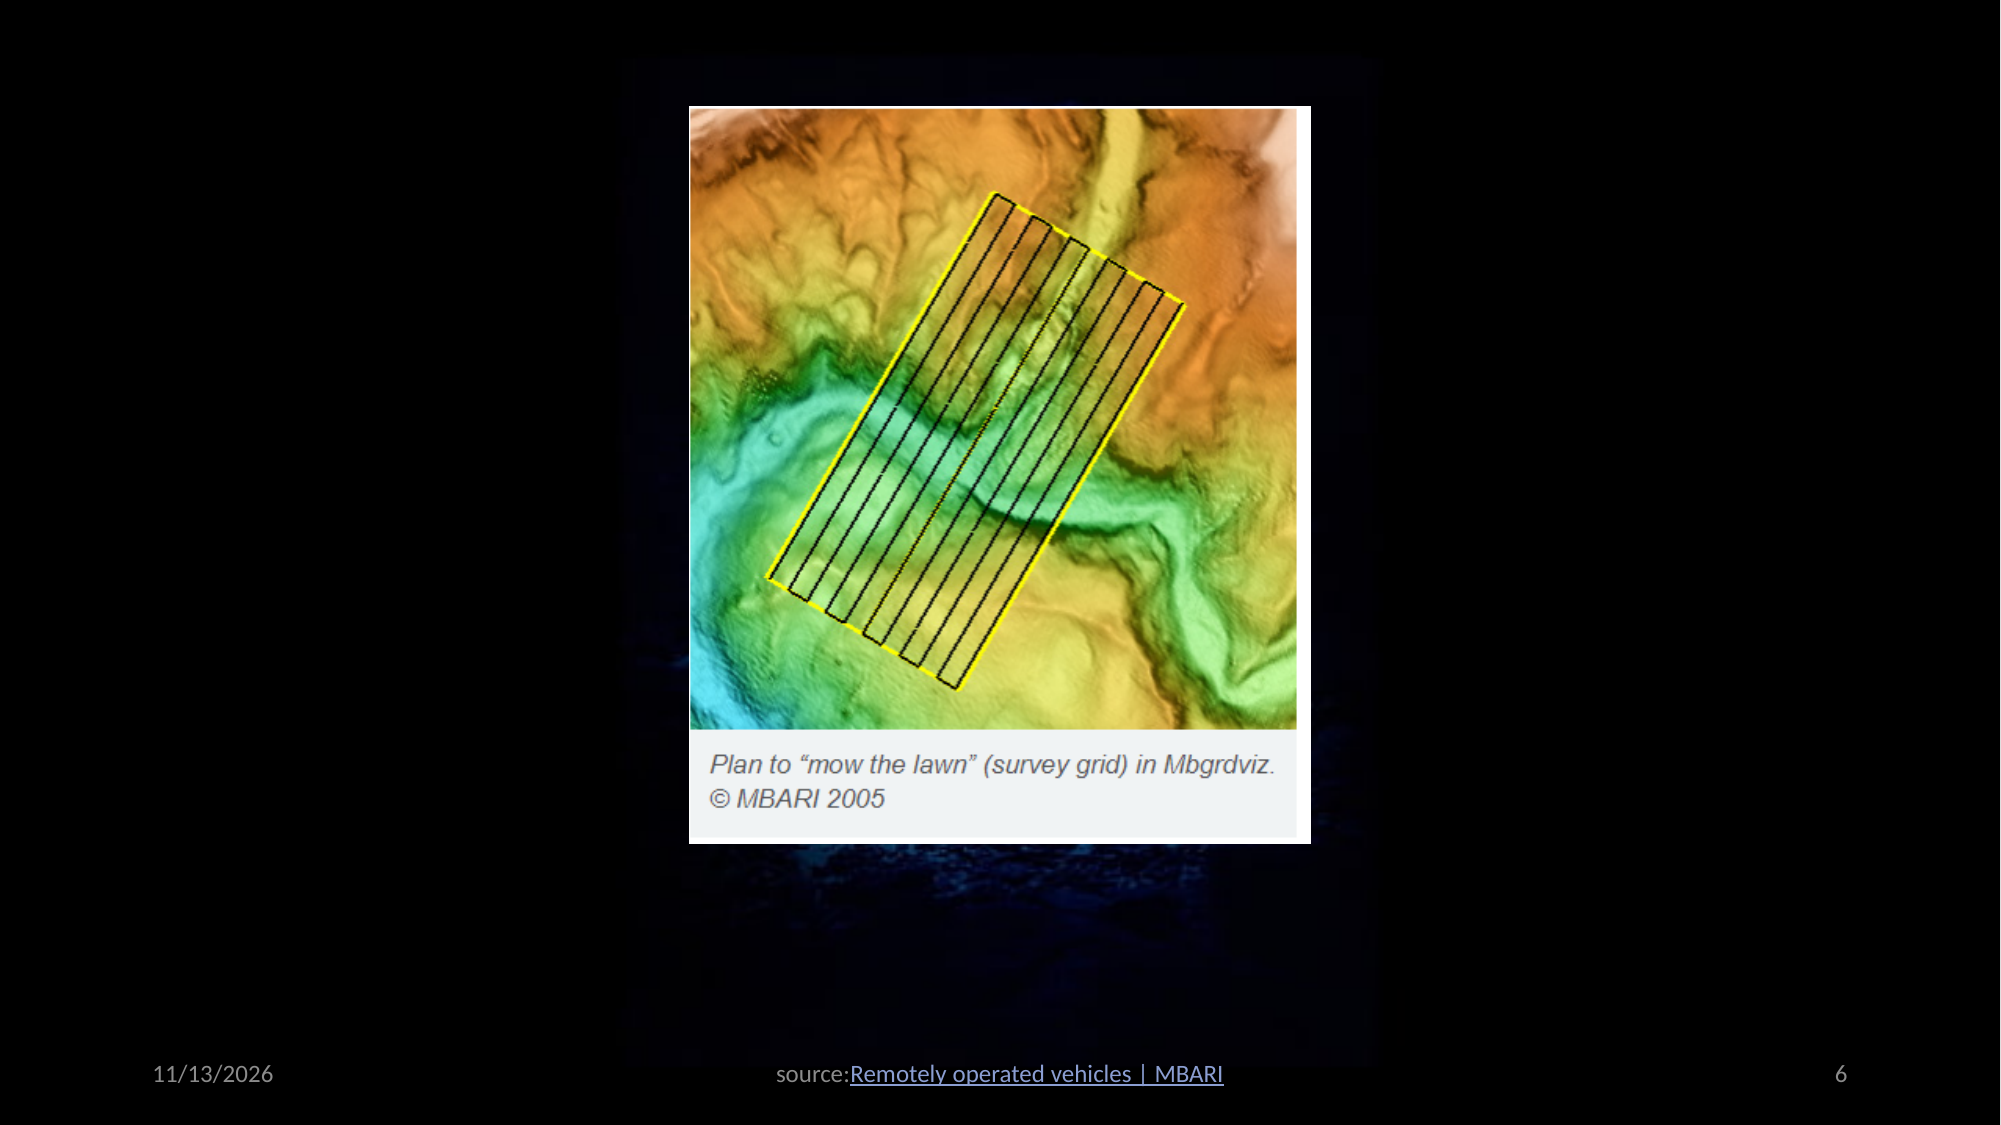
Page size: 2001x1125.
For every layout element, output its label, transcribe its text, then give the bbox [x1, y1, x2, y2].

slide_number 6 [1412, 1042, 1863, 1103]
slide_number 27-Apr-21 [137, 1042, 588, 1103]
footer source:Remotely operated vehicles | MBARI [662, 1042, 1338, 1103]
picture [0, 0, 2001, 1125]
